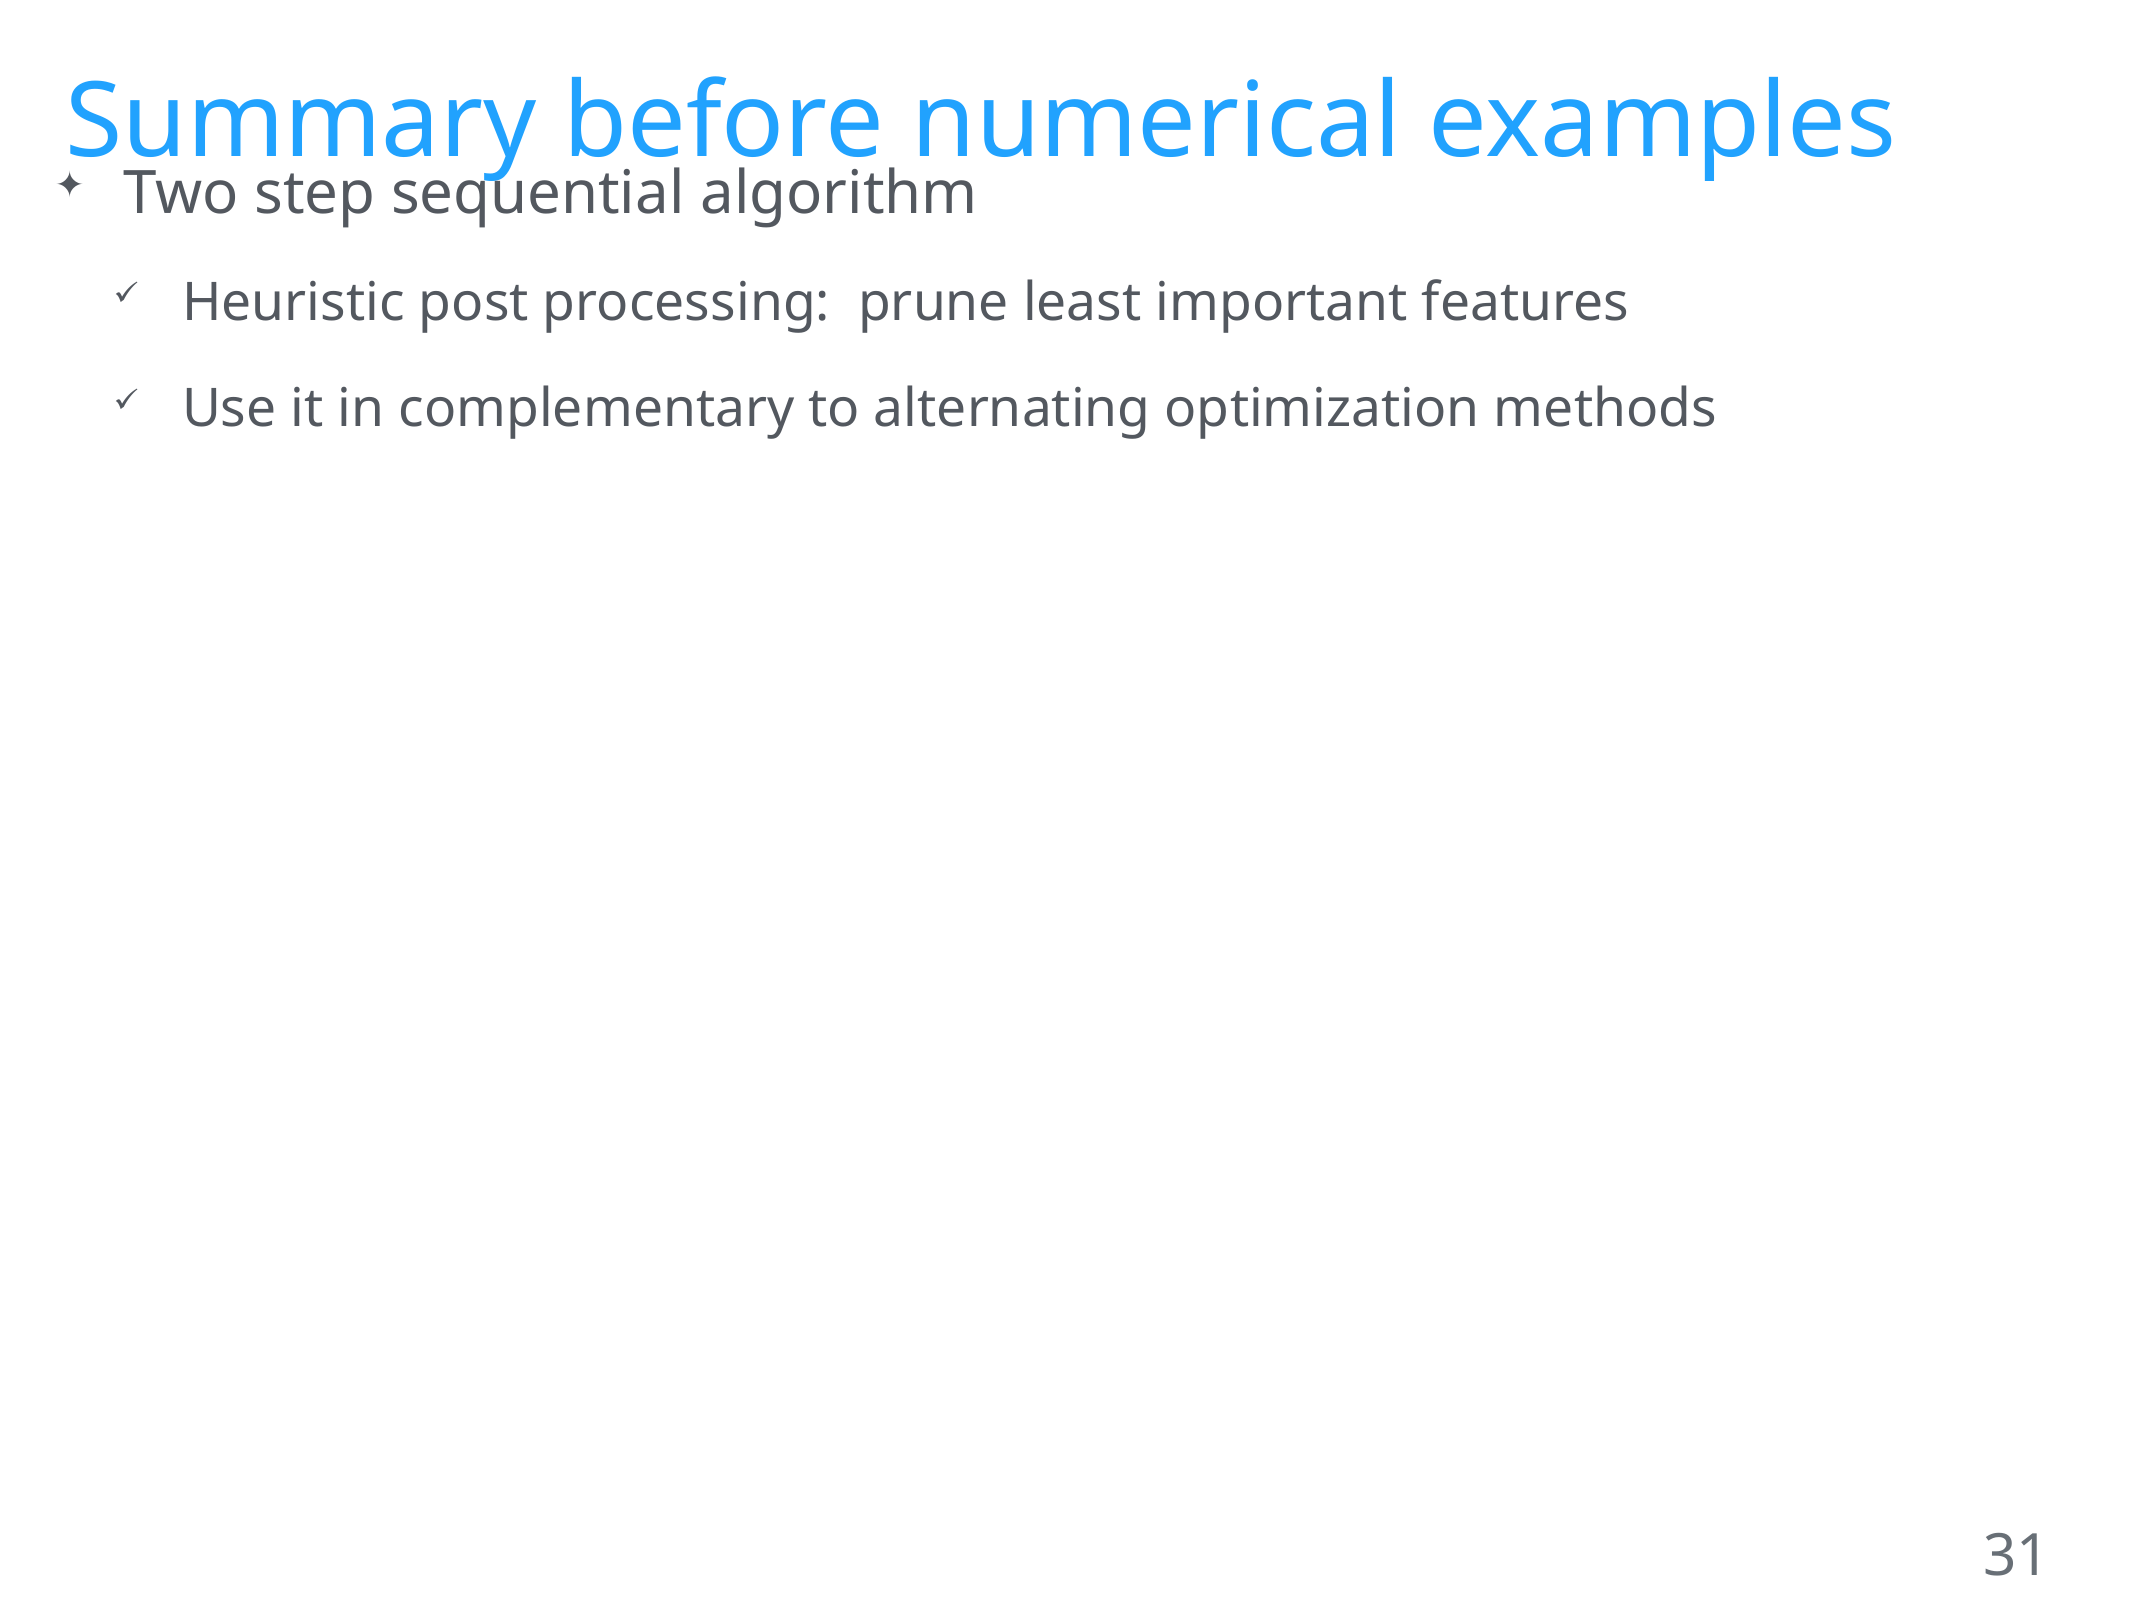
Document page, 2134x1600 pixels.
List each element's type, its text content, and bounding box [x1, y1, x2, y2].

title Summary before numerical examples [64, 15, 1964, 118]
list Two step sequential algorithm Heuristic post processing: prune least important features Use it in complementary to alternating optimization methods [34, 118, 2134, 1387]
